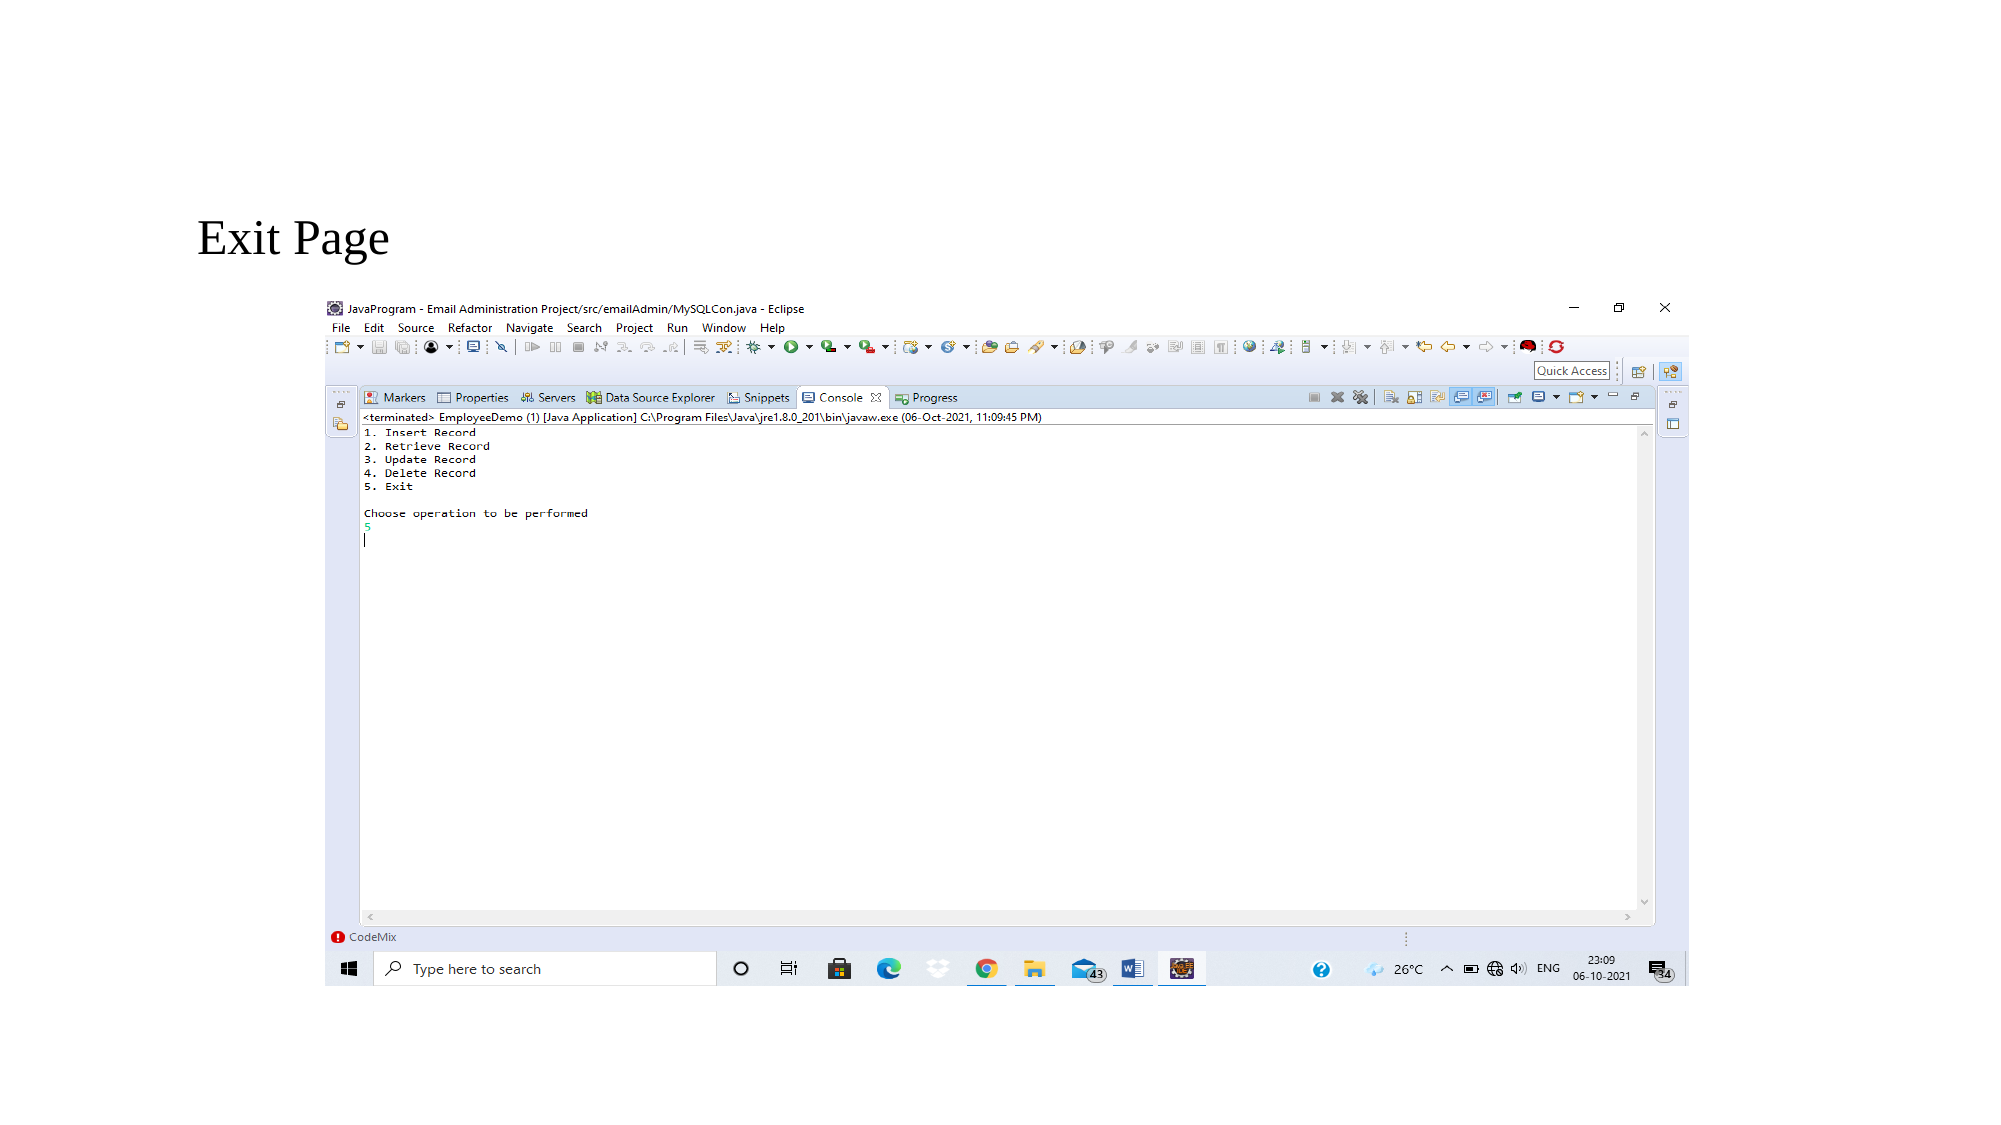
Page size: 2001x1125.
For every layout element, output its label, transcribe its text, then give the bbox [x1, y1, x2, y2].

subtitle Exit Page [182, 203, 1750, 986]
picture [325, 298, 1689, 986]
